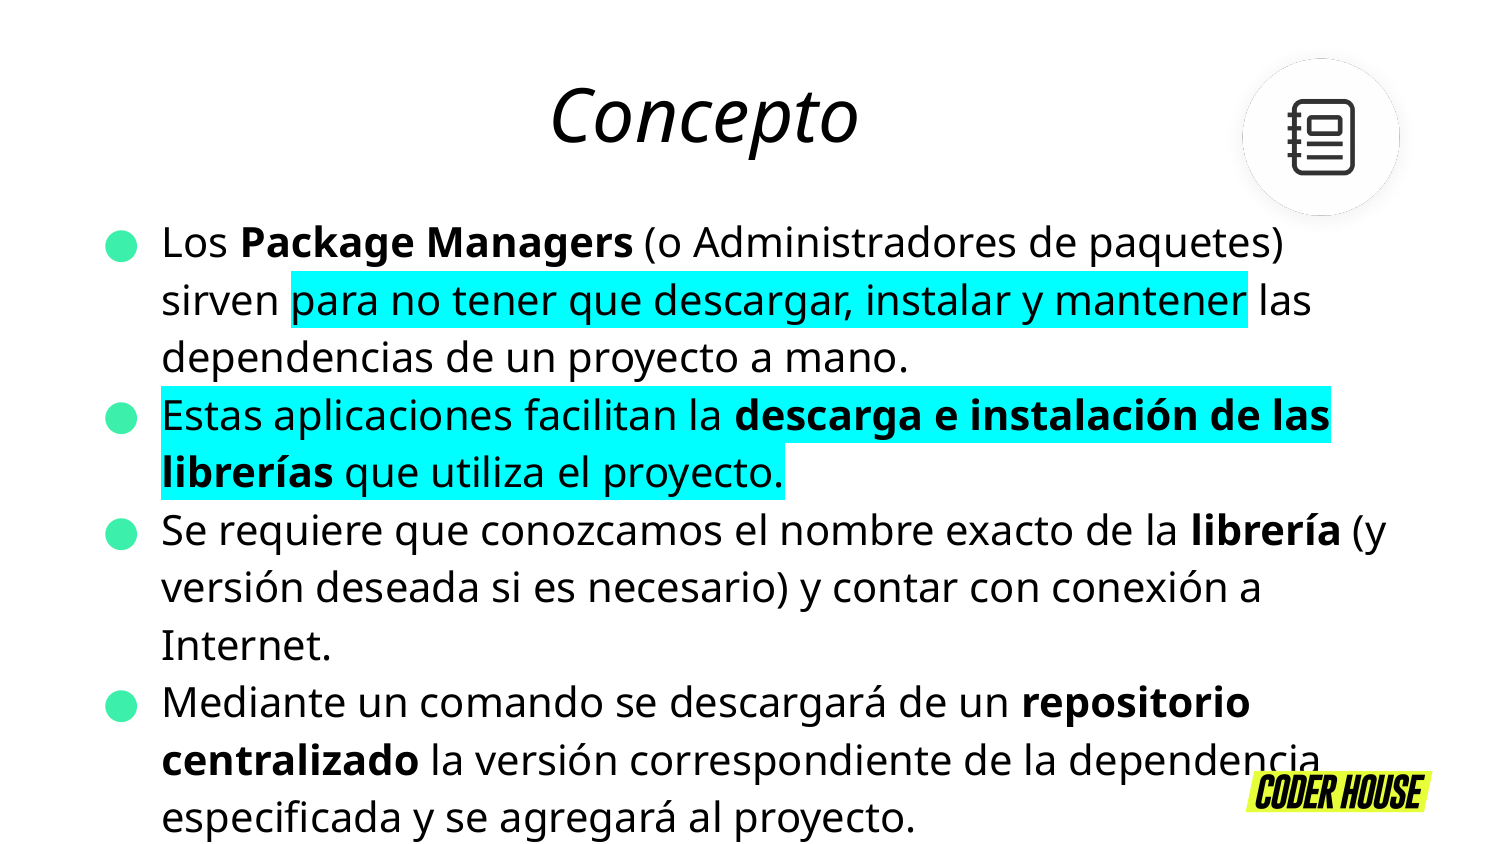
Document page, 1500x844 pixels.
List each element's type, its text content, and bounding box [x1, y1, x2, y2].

picture [1223, 39, 1419, 235]
text_box Los Package Managers (o Administradores de paquetes) sirven para no tener que descargar, instalar y mantener las dependencias de un proyecto a mano. Estas aplicaciones facilitan la descarga e instalación de las librerías que utiliza el proyecto. Se requiere que conozcamos el nombre exacto de la librería (y versión deseada si es necesario) y contar con conexión a Internet. Mediante un comando se descargará de un repositorio centralizado la versión correspondiente de la dependencia especificada y se agregará al proyecto. [71, 193, 1419, 844]
text_box Concepto [240, 52, 1170, 178]
picture [1241, 764, 1437, 819]
